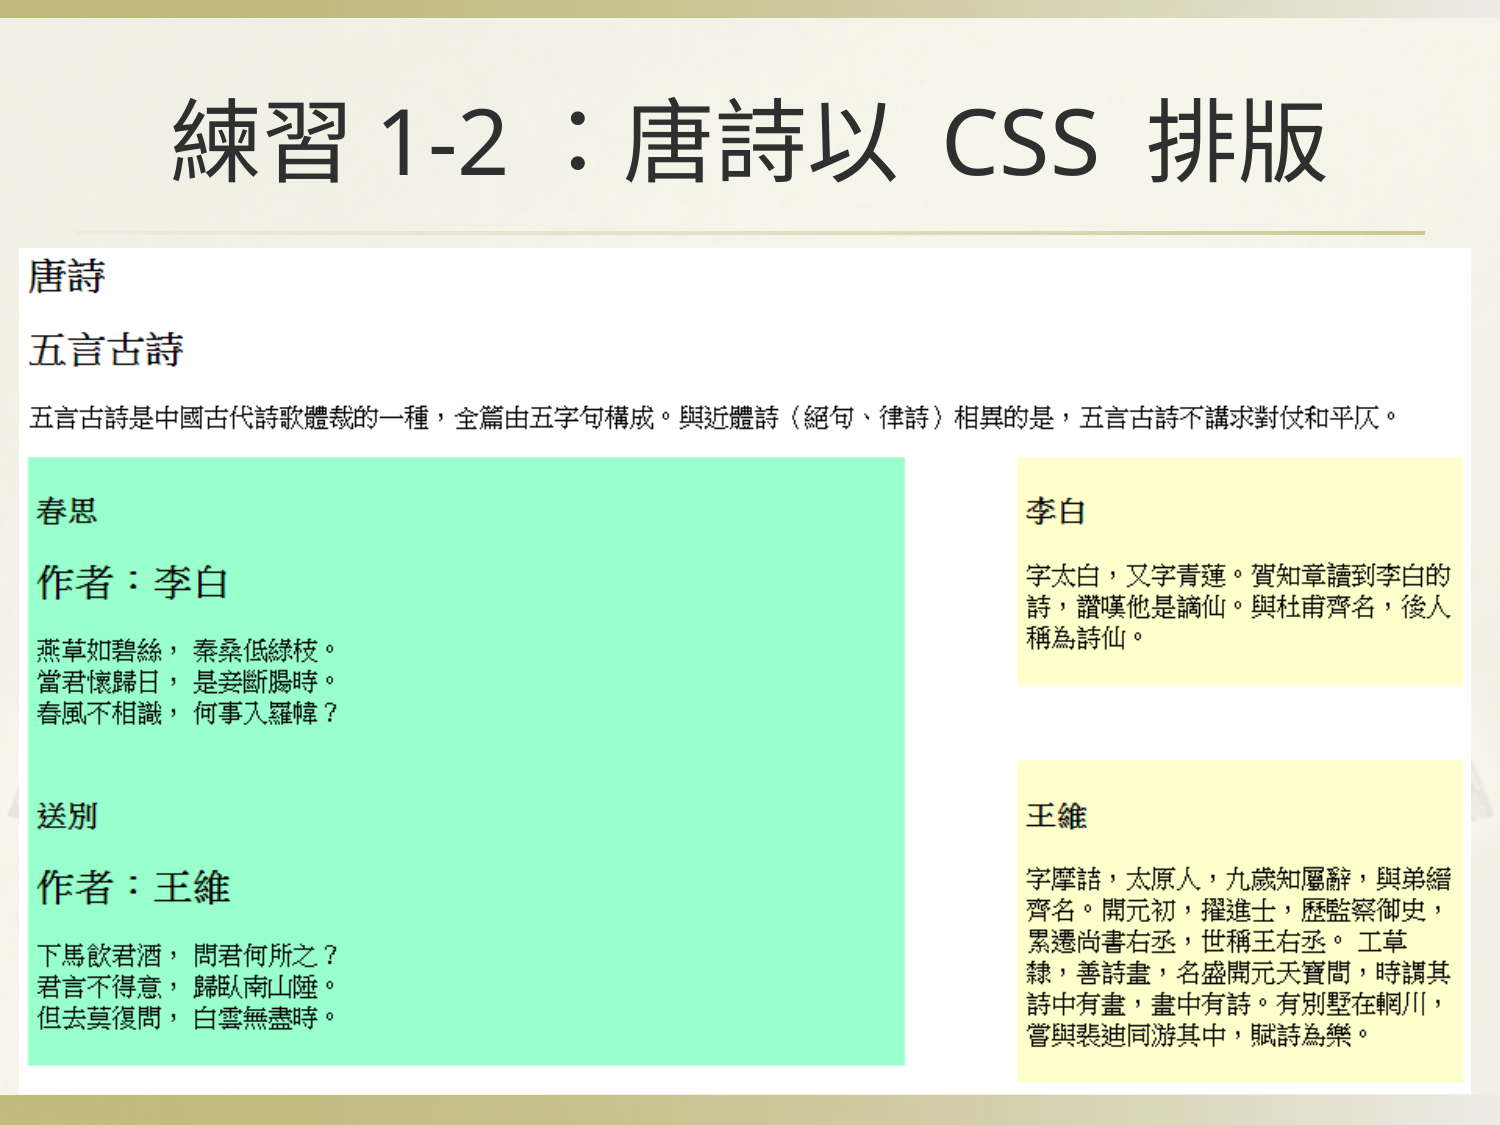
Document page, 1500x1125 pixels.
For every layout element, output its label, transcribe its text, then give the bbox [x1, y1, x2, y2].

title 練習1-2：唐詩以 CSS 排版 [75, 45, 1425, 233]
picture [18, 248, 1472, 1095]
